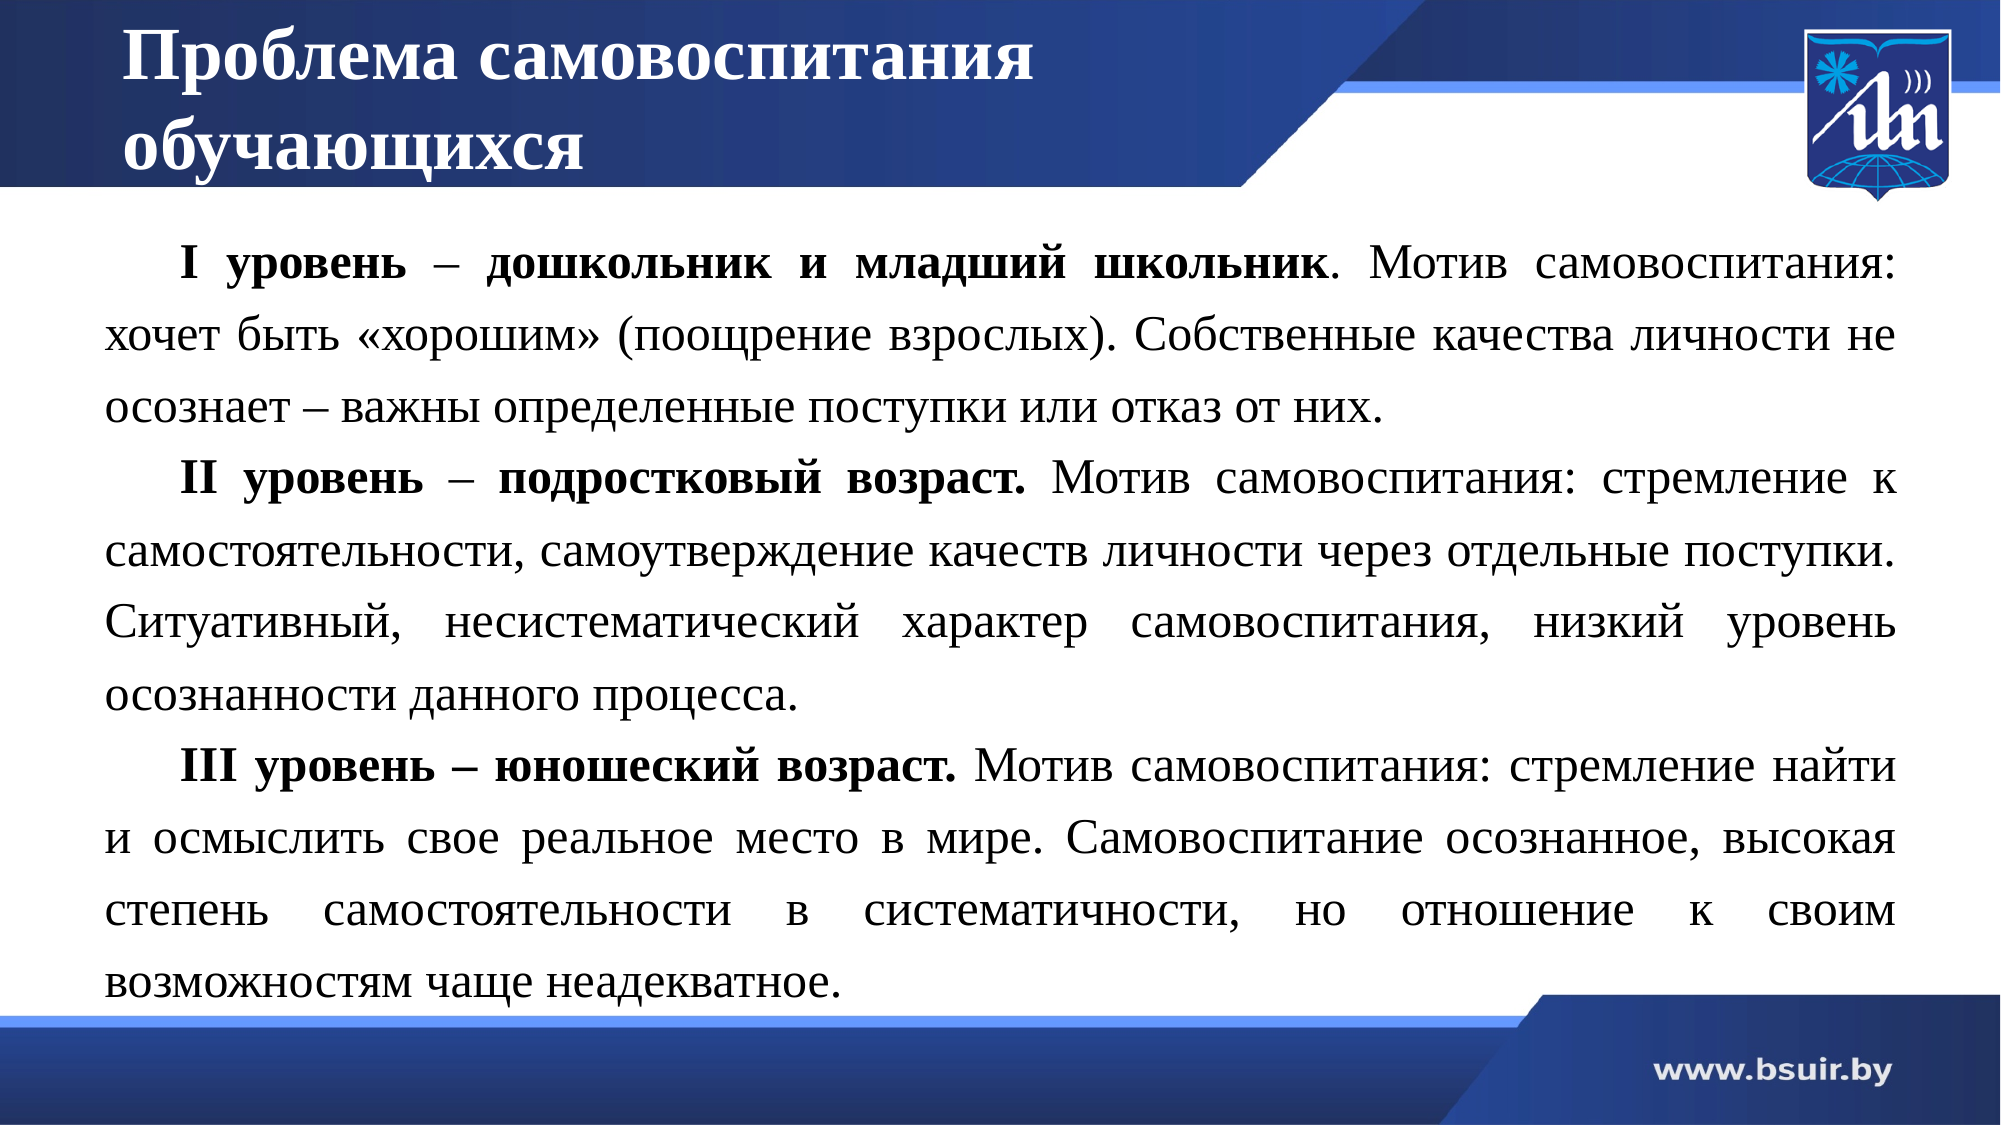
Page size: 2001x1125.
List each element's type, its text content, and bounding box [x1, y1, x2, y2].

text_box Проблема самовоспитания обучающихся [108, 0, 1239, 193]
picture [0, 0, 2001, 1125]
list I уровень – дошкольник и младший школьник. Мотив самовоспитания: хочет быть «хорошим» (поощрение взрослых). Собственные качества личности не осознает – важны определенные поступки или отказ от них. II уровень – подростковый возраст. Мотив самовоспитания: стремление к самостоятельности, самоутверждение качеств личности через отдельные поступки. Ситуативный, несистематический характер самовоспитания, низкий уровень осознанности данного процесса. III уровень – юношеский возраст. Мотив самовоспитания: стремление найти и осмыслить свое реальное место в мире. Самовоспитание осознанное, высокая степень самостоятельности в систематичности, но отношение к своим возможностям чаще неадекватное. [89, 208, 1913, 1125]
